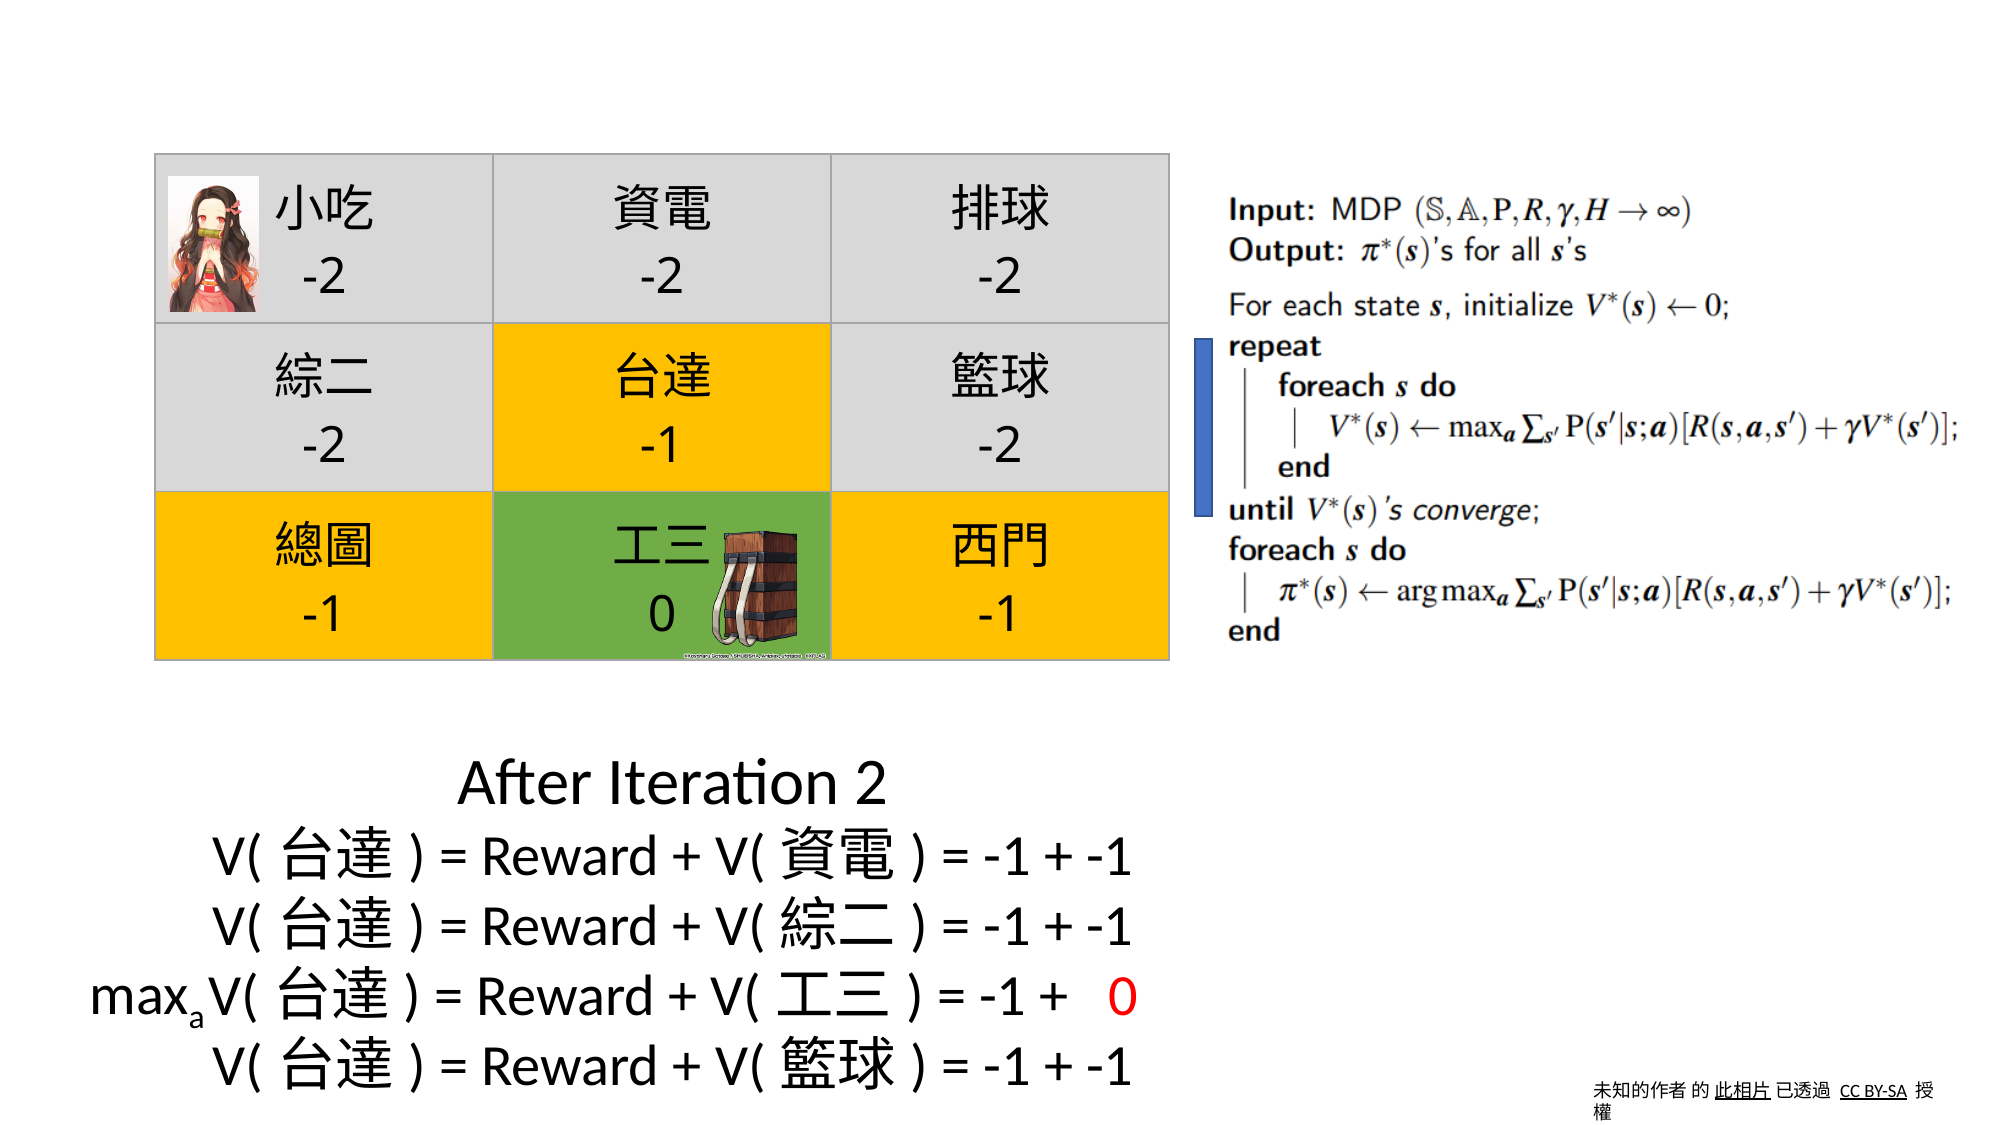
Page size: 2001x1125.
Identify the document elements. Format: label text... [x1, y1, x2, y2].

table_header 小吃 -2 [156, 155, 492, 322]
text_box After Iteration 2 V(台達) = Reward + V(資電) = -1 + -1 V(台達) = Reward + V(綜二) = -1 + -1 V(台達) = Reward + V(工三) = -1 + 0 V(台達) = Reward + V(籃球) = -1 + -1 [69, 730, 1277, 1105]
table_cell 工三 0 [494, 492, 830, 659]
picture [1211, 180, 1965, 647]
table_cell 西門 -1 [832, 492, 1168, 659]
table_cell 總圖 -1 [156, 492, 492, 659]
text_box 未知的作者 的 此相片 已透過 CC BY-SA 授權 [1578, 1070, 1965, 1125]
table_cell 籃球 -2 [832, 324, 1168, 491]
table_cell 綜二 -2 [156, 324, 492, 491]
picture [672, 497, 836, 661]
text_box [1194, 339, 1206, 516]
table_header 資電 -2 [494, 155, 830, 322]
table_header 排球 -2 [832, 155, 1168, 322]
text_box maxa [74, 948, 236, 1044]
picture [168, 176, 259, 313]
table_cell 台達 -1 [494, 324, 830, 491]
